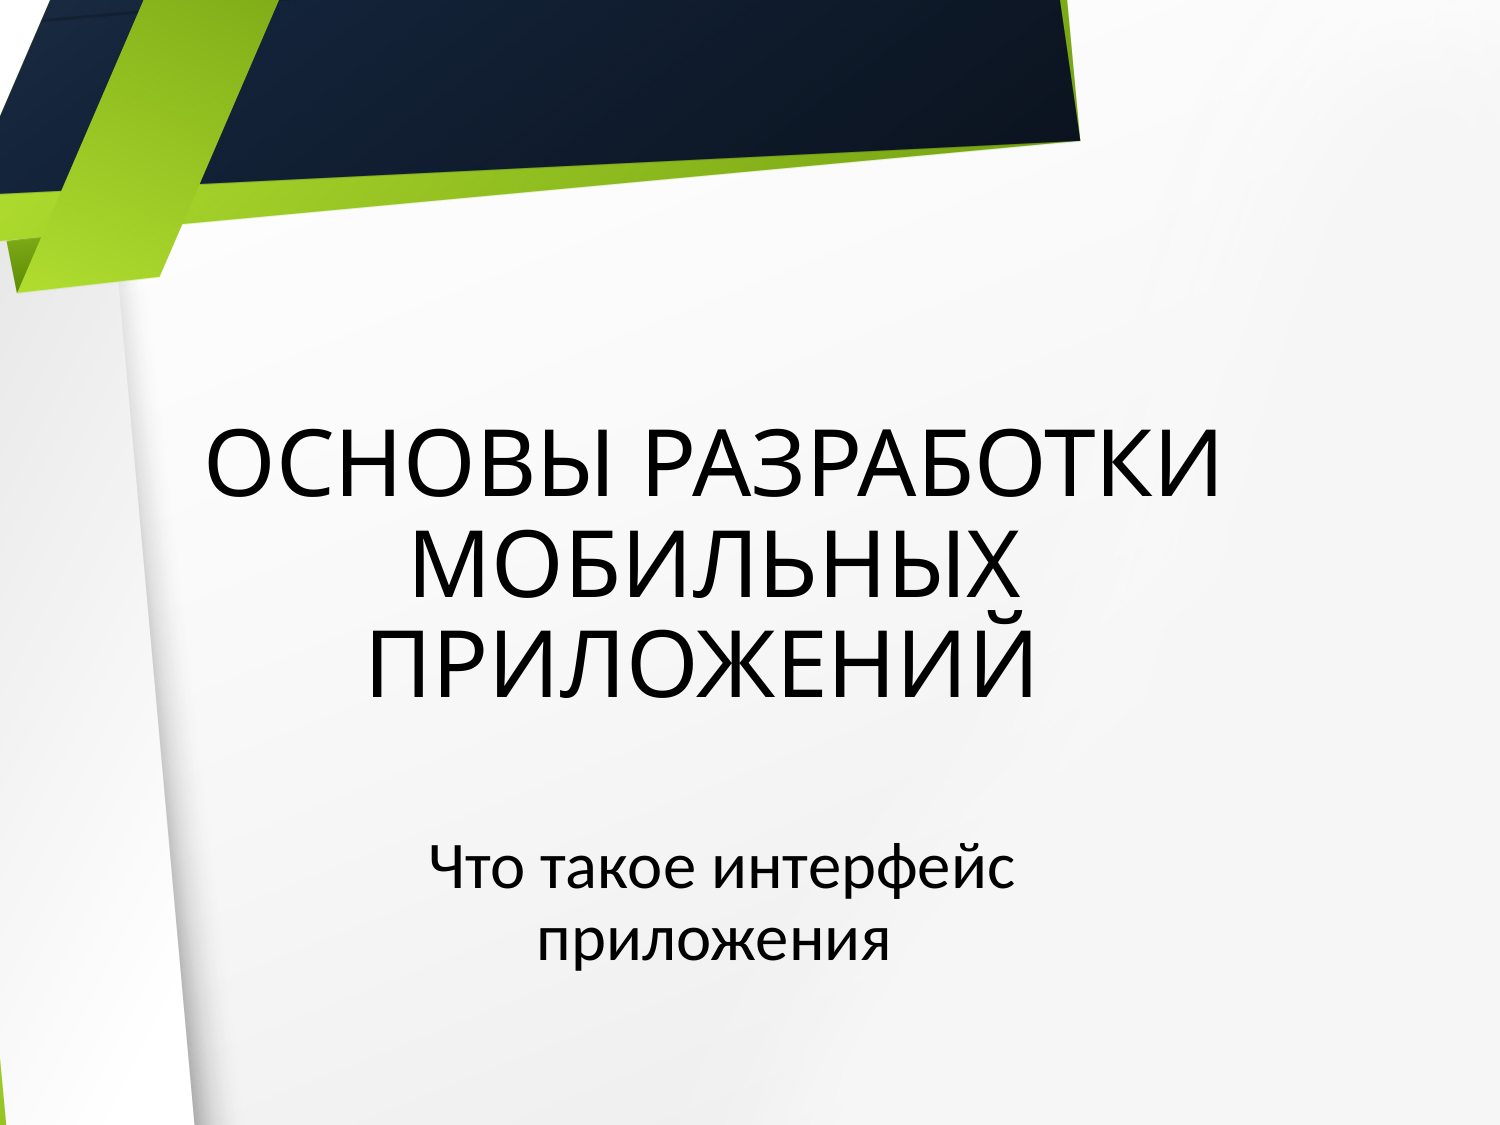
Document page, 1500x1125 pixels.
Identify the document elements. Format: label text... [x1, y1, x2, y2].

title ОСНОВЫ РАЗРАБОТКИ МОБИЛЬНЫХ ПРИЛОЖЕНИЙ [151, 333, 1279, 726]
subtitle Что такое интерфейс приложения [305, 822, 1125, 1095]
picture [0, 0, 1500, 1125]
